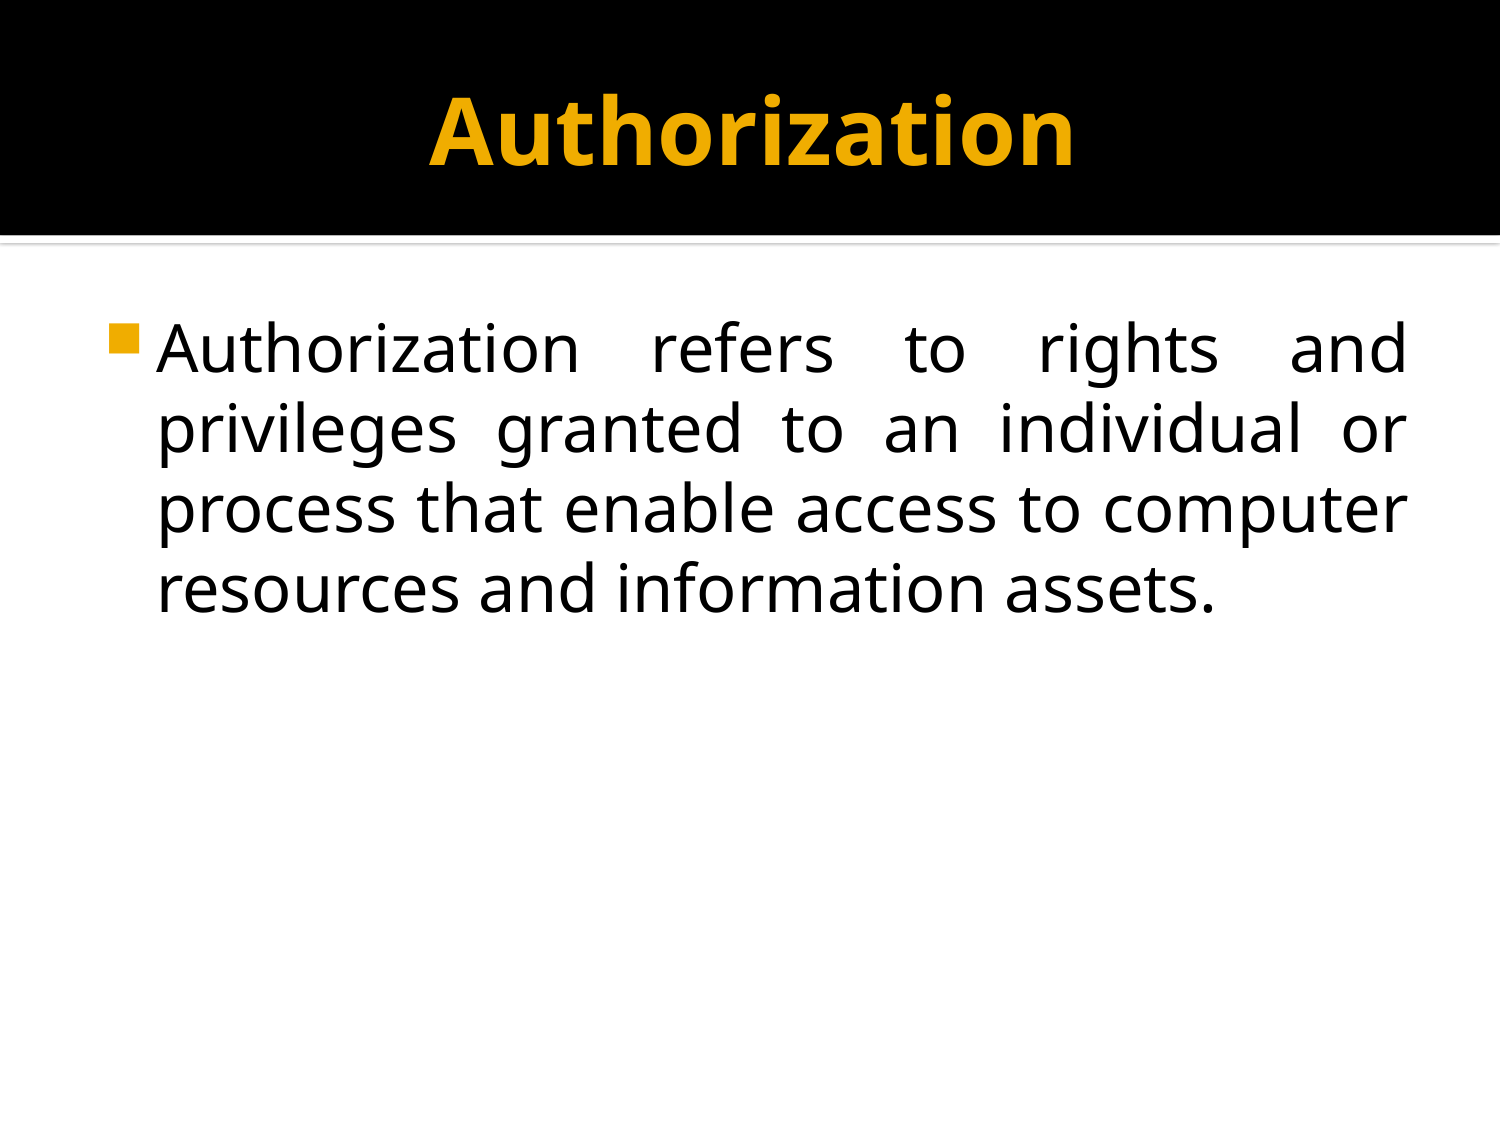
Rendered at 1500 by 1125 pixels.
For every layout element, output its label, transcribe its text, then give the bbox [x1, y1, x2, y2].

title Authorization [75, 25, 1425, 231]
list Authorization refers to rights and privileges granted to an individual or process that enable access to computer resources and information assets. [75, 291, 1425, 1050]
